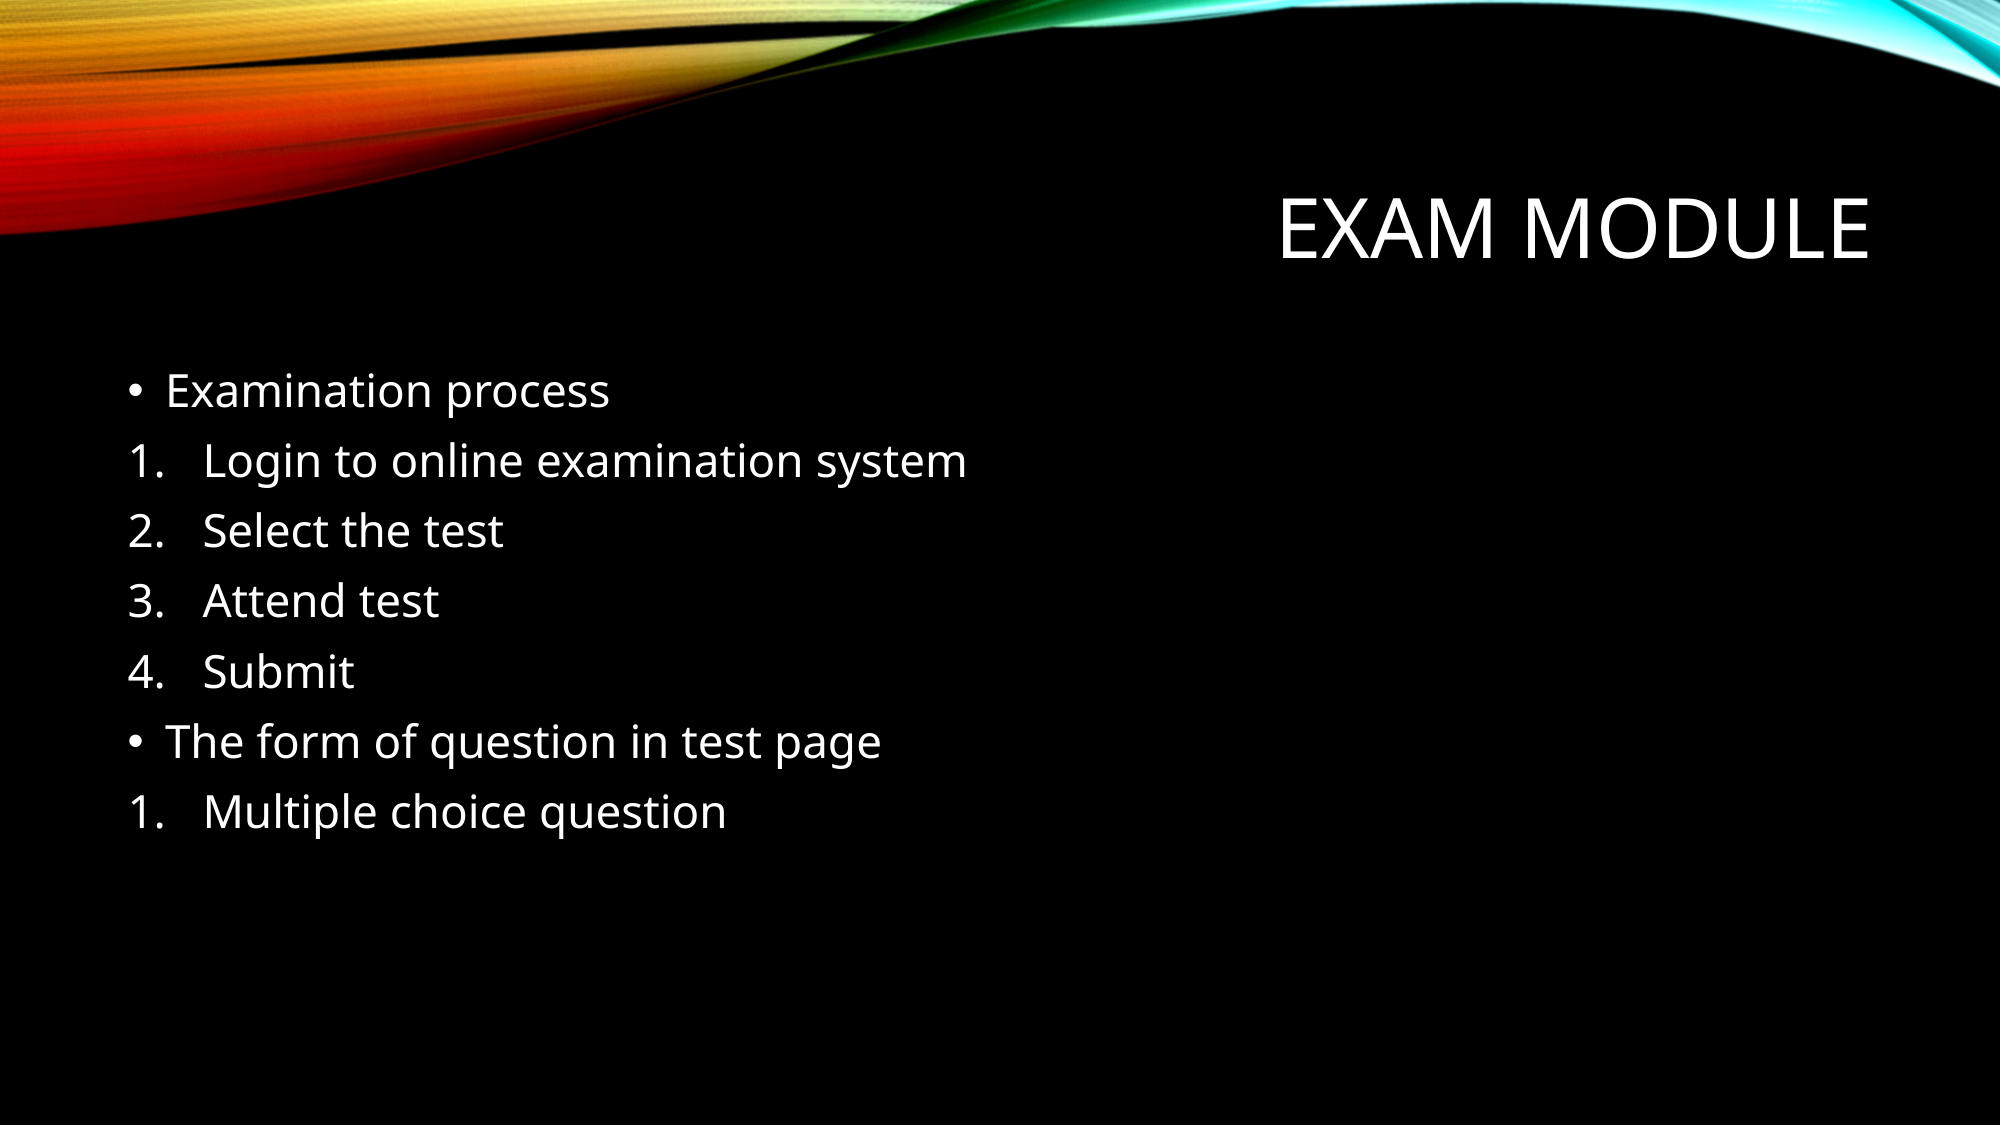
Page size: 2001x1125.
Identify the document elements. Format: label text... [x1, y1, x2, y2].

picture [0, 0, 2000, 237]
list Examination process Login to online examination system Select the test Attend test Submit The form of question in test page Multiple choice question [112, 360, 1888, 1021]
title Exam Module [474, 125, 1888, 338]
